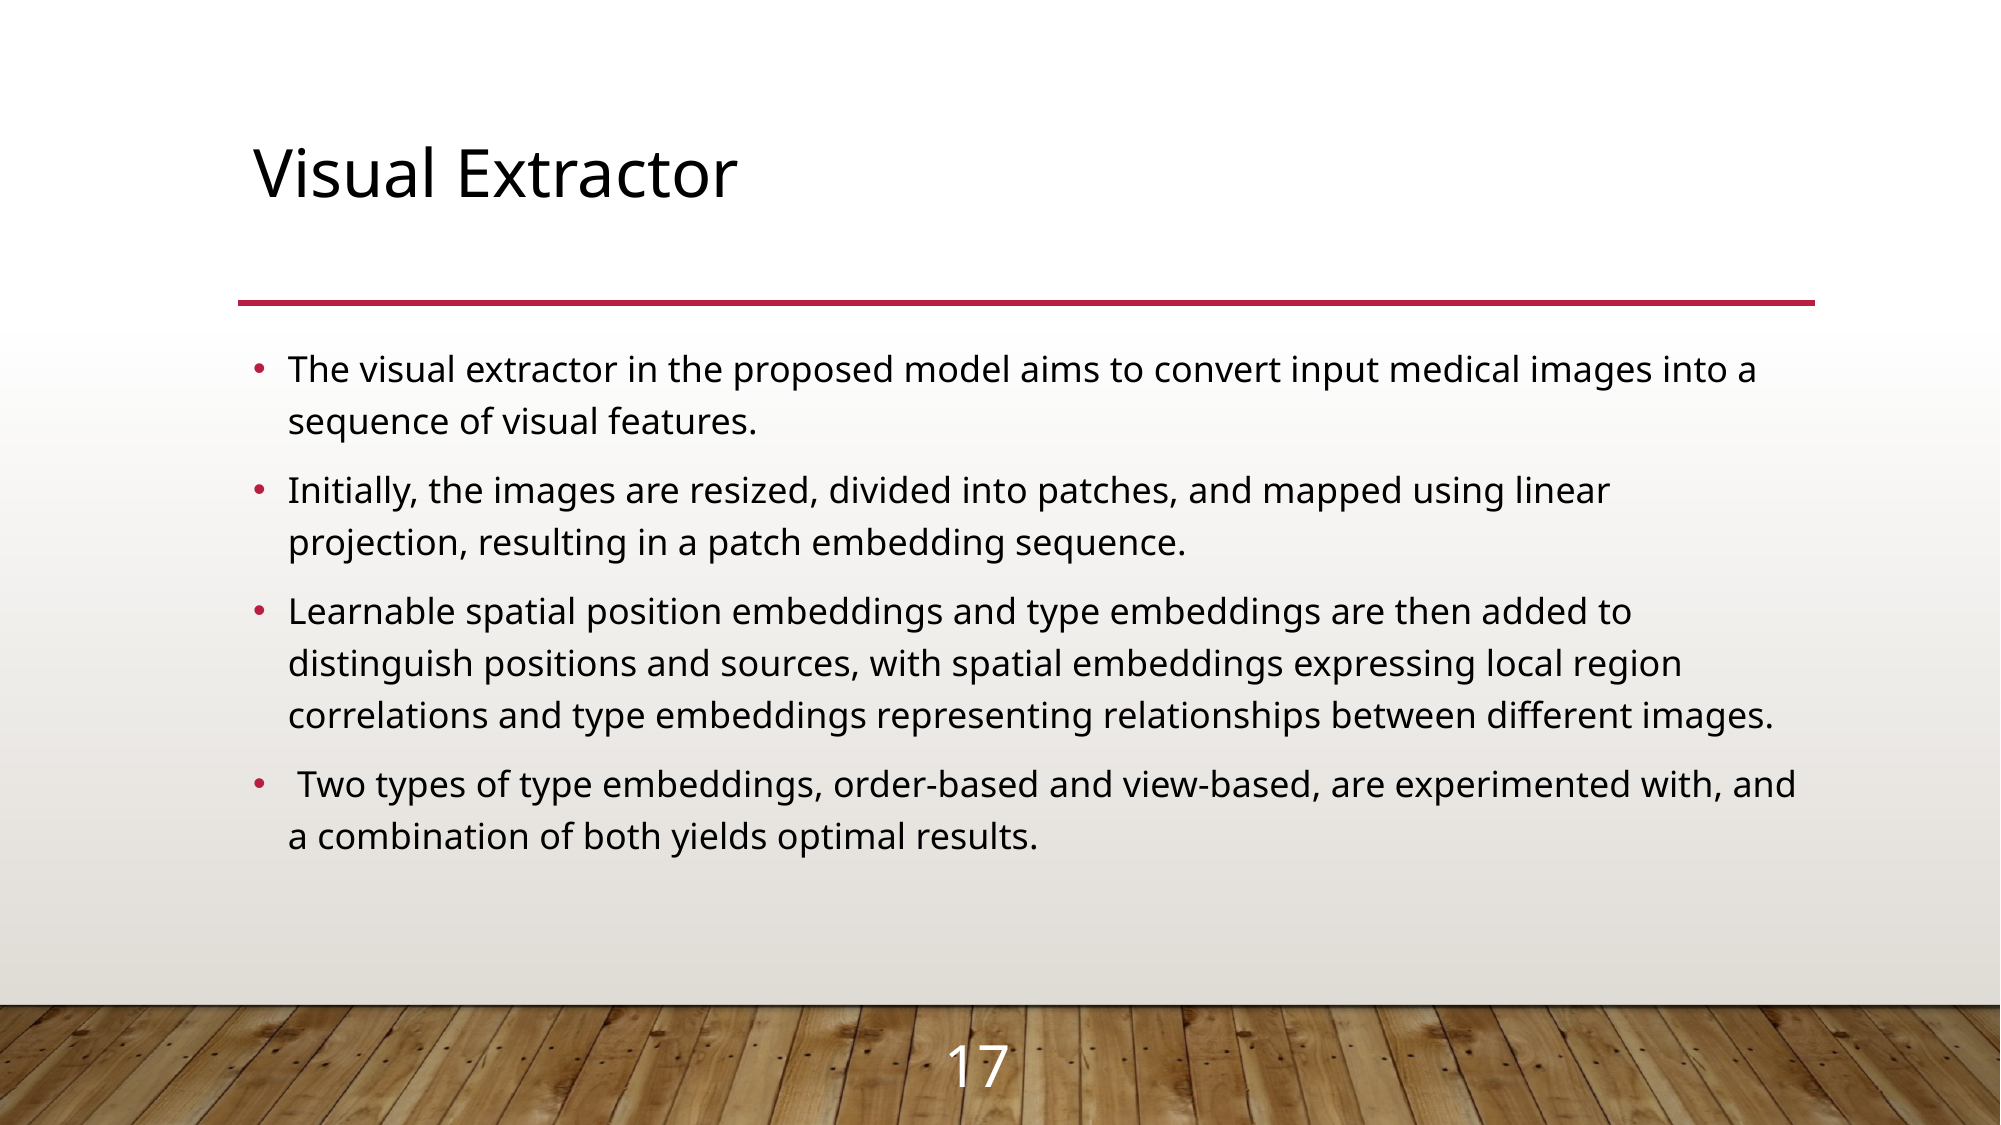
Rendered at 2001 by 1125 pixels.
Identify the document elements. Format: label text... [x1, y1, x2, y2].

slide_number 17 [892, 1021, 1026, 1105]
list The visual extractor in the proposed model aims to convert input medical images into a sequence of visual features. Initially, the images are resized, divided into patches, and mapped using linear projection, resulting in a patch embedding sequence. Learnable spatial position embeddings and type embeddings are then added to distinguish positions and sources, with spatial embeddings expressing local region correlations and type embeddings representing relationships between different images. Two types of type embeddings, order-based and view-based, are experimented with, and a combination of both yields optimal results. [238, 330, 1814, 897]
picture [0, 1005, 2000, 1125]
title Visual Extractor [238, 131, 1814, 305]
